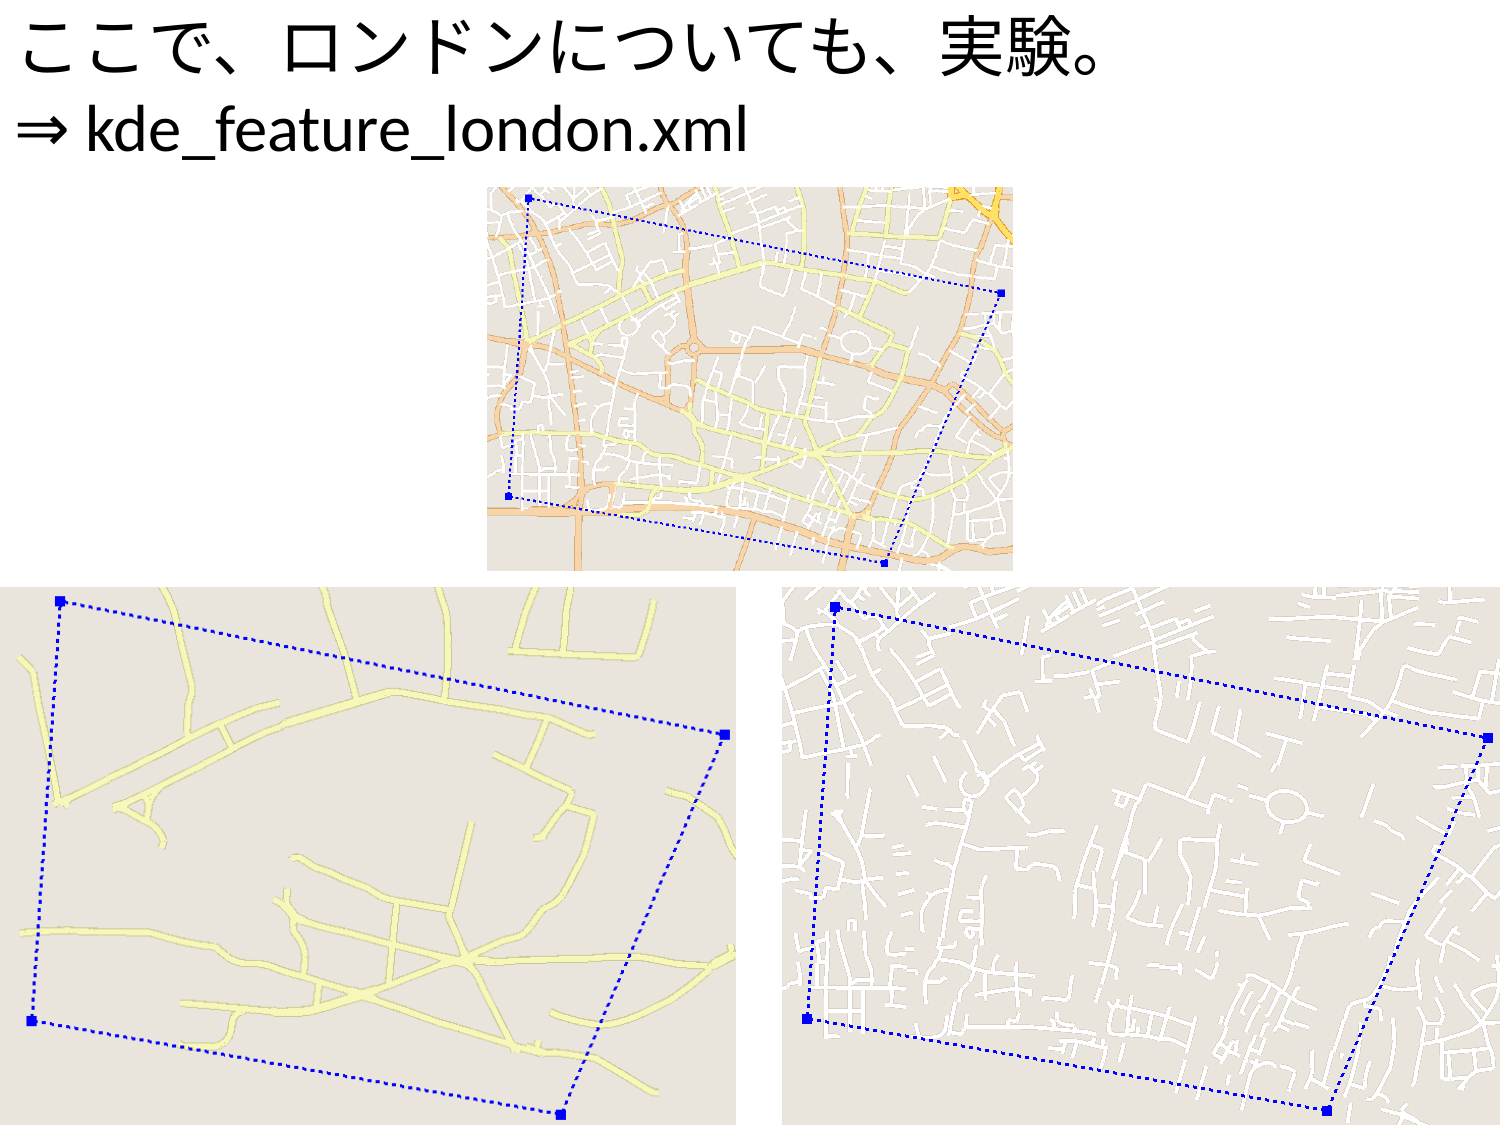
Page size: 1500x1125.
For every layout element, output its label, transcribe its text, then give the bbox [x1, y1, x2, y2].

picture [0, 587, 737, 1125]
picture [487, 187, 1013, 571]
text_box ここで、ロンドンについても、実験。 ⇒ kde_feature_london.xml [0, 0, 1500, 173]
picture [782, 587, 1500, 1125]
